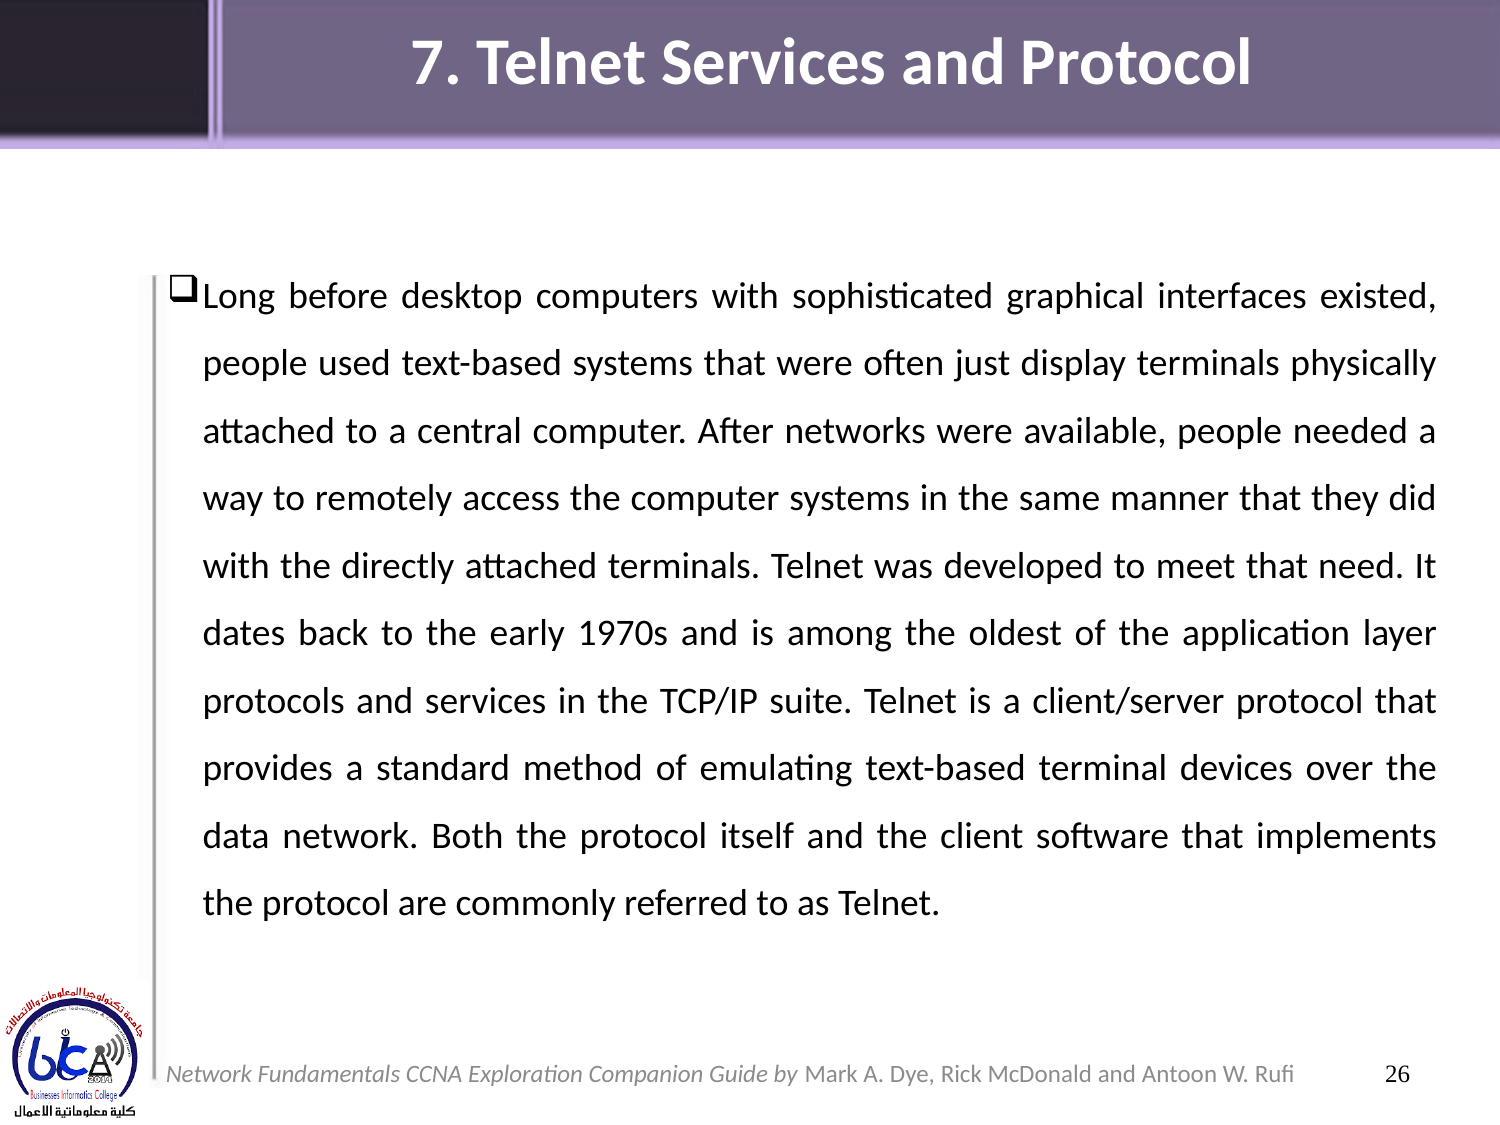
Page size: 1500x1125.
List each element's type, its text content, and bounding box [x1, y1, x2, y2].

picture [0, 0, 1500, 149]
picture [0, 275, 179, 1125]
text_box Long before desktop computers with sophisticated graphical interfaces existed, people used text-based systems that were often just display terminals physically attached to a central computer. After networks were available, people needed a way to remotely access the computer systems in the same manner that they did with the directly attached terminals. Telnet was developed to meet that need. It dates back to the early 1970s and is among the oldest of the application layer protocols and services in the TCP/IP suite. Telnet is a client/server protocol that provides a standard method of emulating text-based terminal devices over the data network. Both the protocol itself and the client software that implements the protocol are commonly referred to as Telnet. [152, 240, 1454, 931]
footer Network Fundamentals CCNA Exploration Companion Guide by Mark A. Dye, Rick McDonald and Antoon W. Rufi [154, 1043, 1487, 1102]
